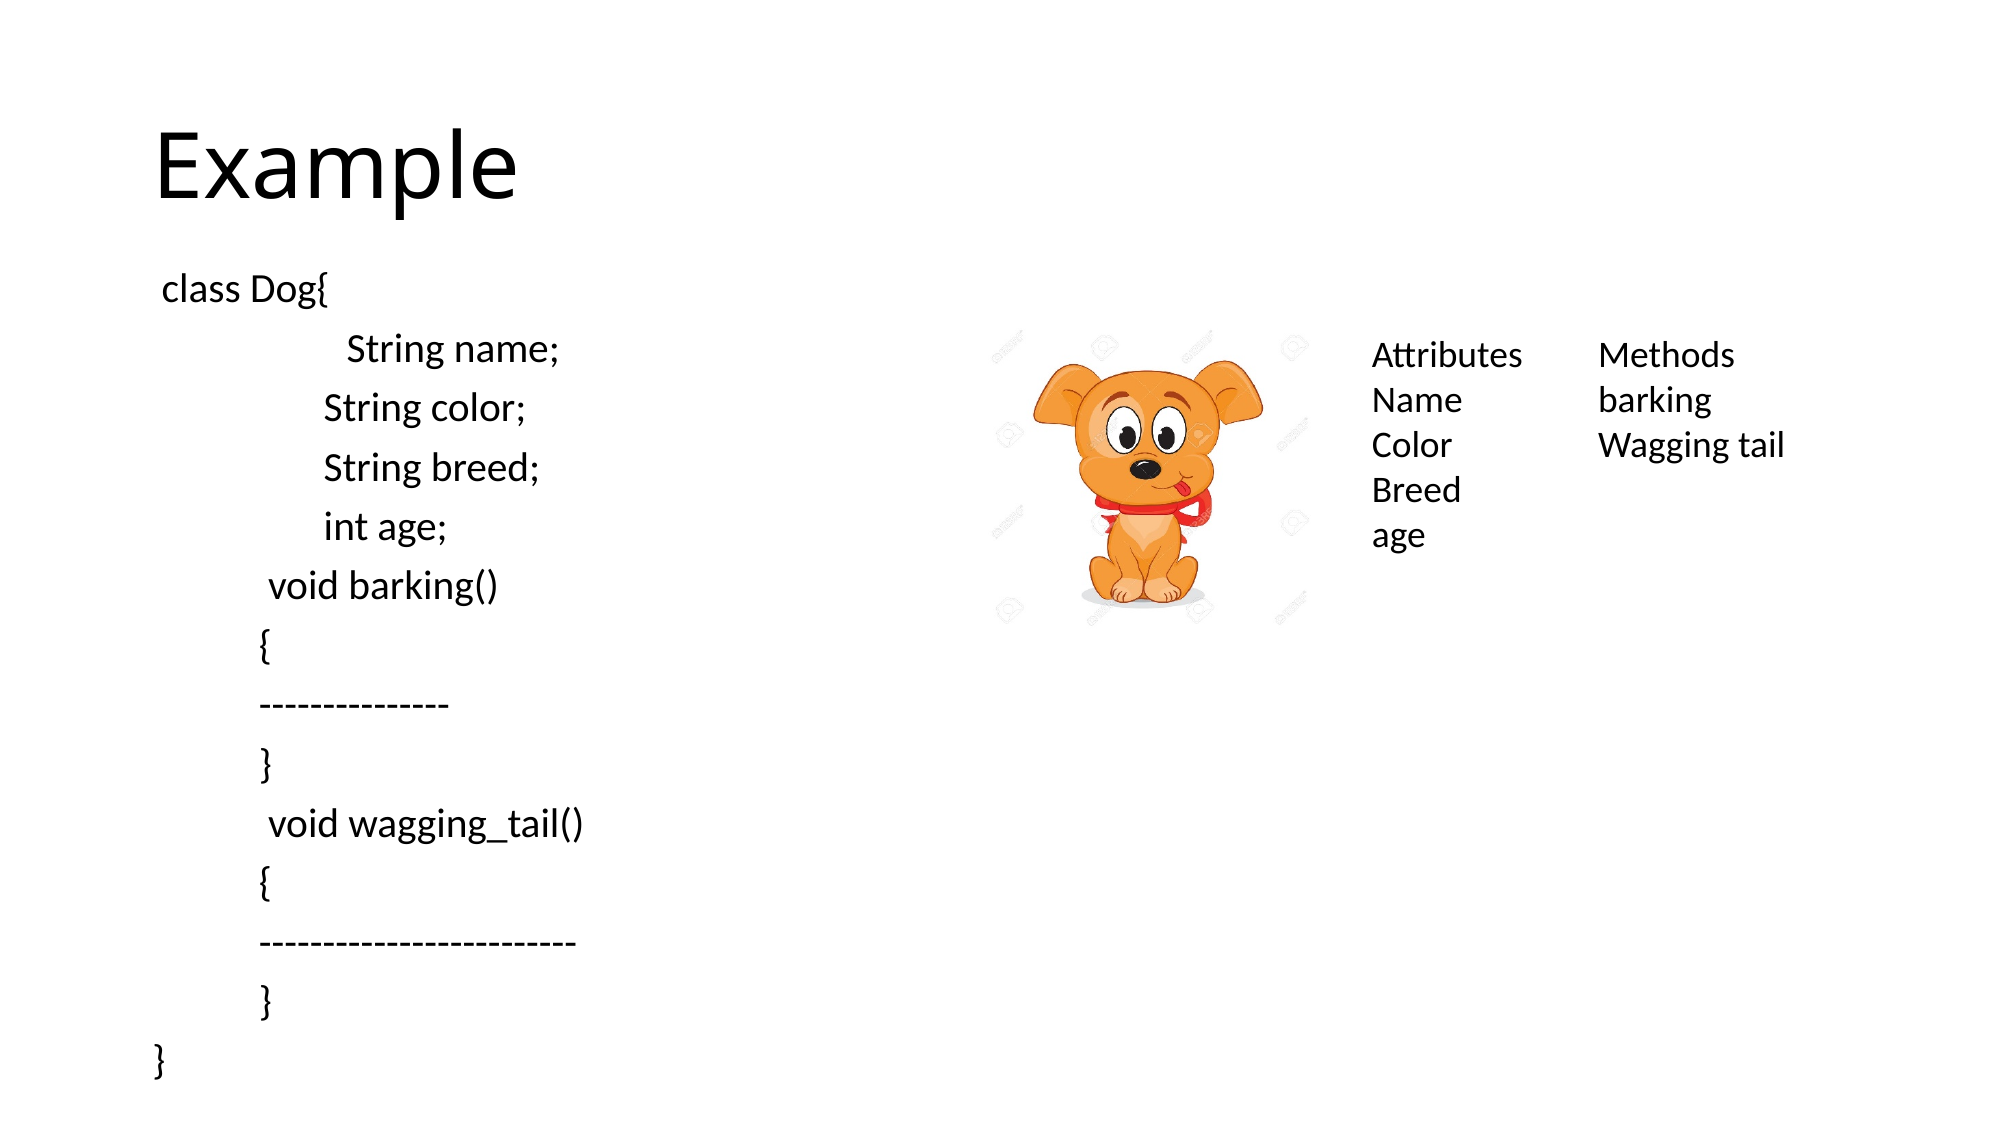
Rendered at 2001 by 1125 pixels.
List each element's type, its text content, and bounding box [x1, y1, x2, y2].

picture [982, 322, 1318, 632]
text_box Attributes Name Color Breed age [1357, 322, 1557, 563]
text_box Methods barking Wagging tail [1583, 322, 1821, 473]
title Example [137, 59, 1863, 259]
list class Dog{ String name; String color; String breed; int age; void barking() { --------------- } void wagging_tail() { ------------------------- } } [137, 259, 1863, 1100]
